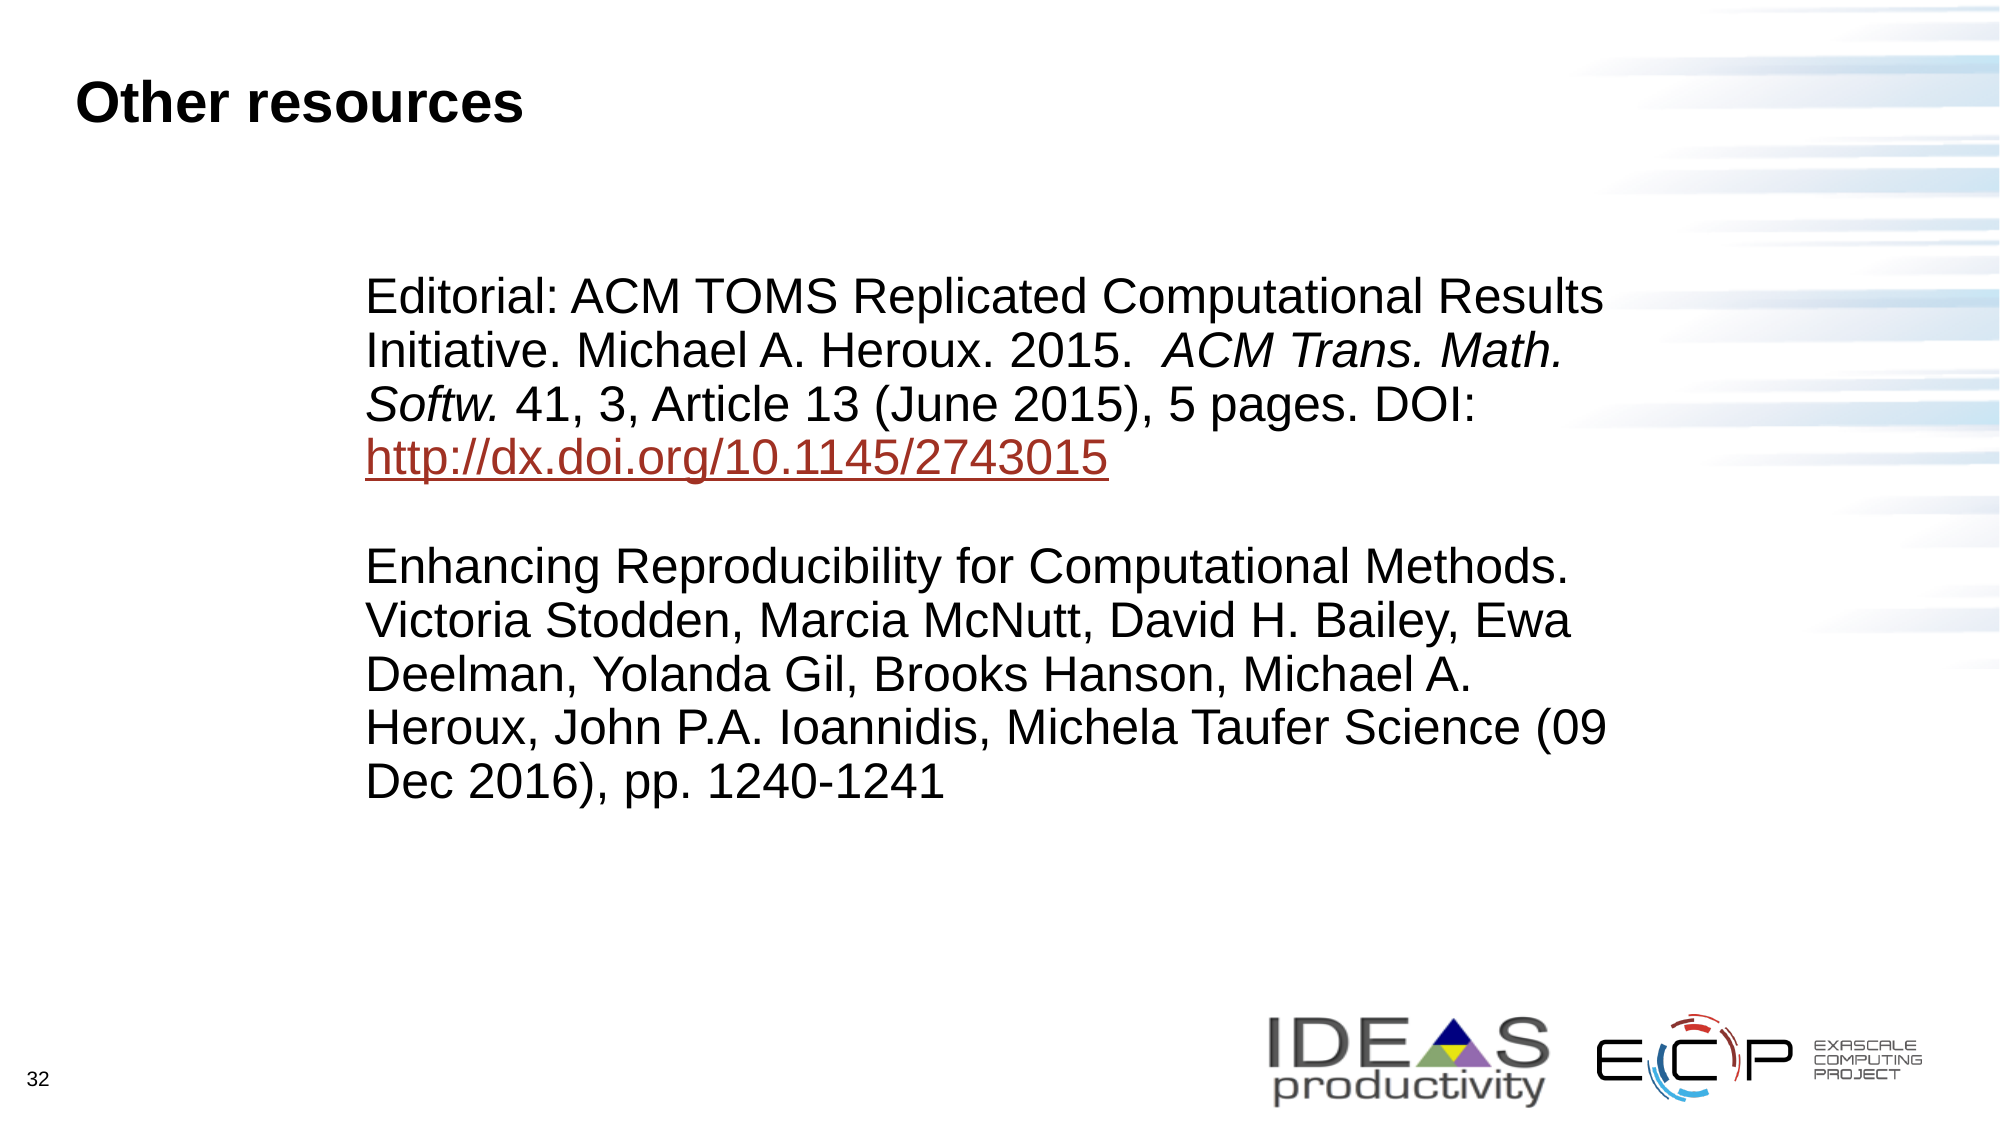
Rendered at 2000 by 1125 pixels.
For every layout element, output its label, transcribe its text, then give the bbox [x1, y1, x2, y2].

picture [1531, 0, 2000, 669]
list Editorial: ACM TOMS Replicated Computational Results Initiative. Michael A. Heroux. 2015. ACM Trans. Math. Softw. 41, 3, Article 13 (June 2015), 5 pages. DOI: http://dx.doi.org/10.1145/2743015 Enhancing Reproducibility for Computational Methods. Victoria Stodden, Marcia McNutt, David H. Bailey, Ewa Deelman, Yolanda Gil, Brooks Hanson, Michael A. Heroux, John P.A. Ioannidis, Michela Taufer Science (09 Dec 2016), pp. 1240-1241 [349, 262, 1678, 1046]
title Other resources [59, 67, 1926, 218]
picture [1257, 1046, 1560, 1115]
picture [1597, 1014, 1922, 1102]
